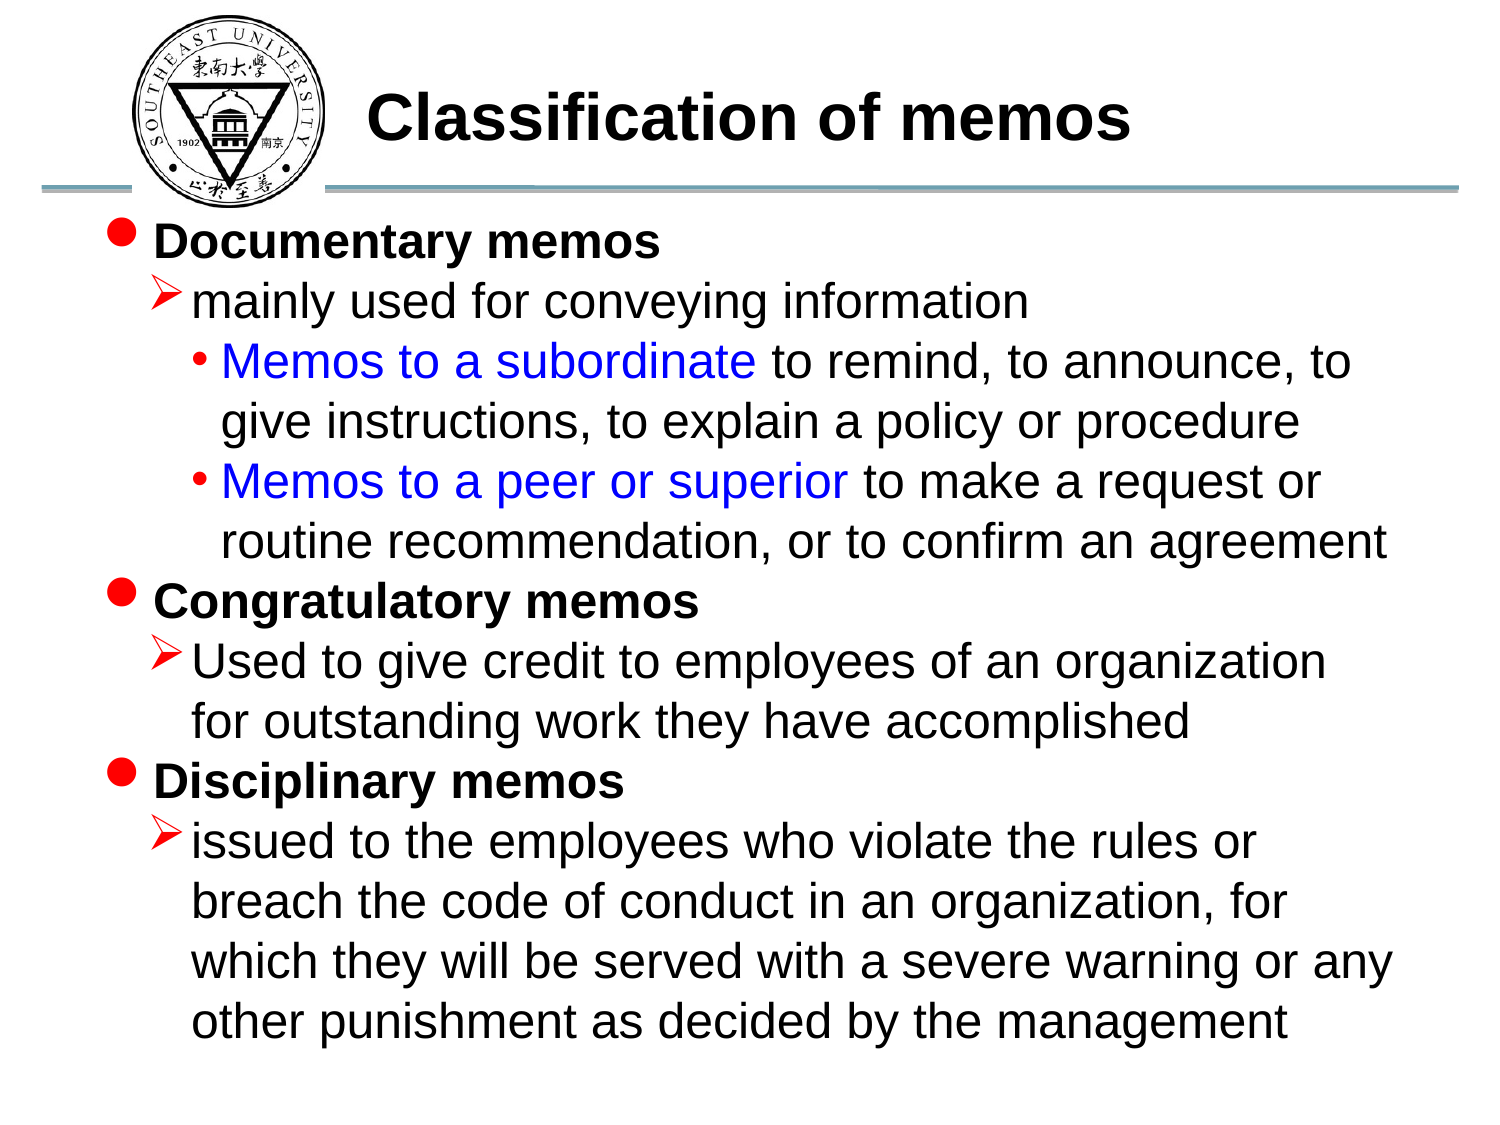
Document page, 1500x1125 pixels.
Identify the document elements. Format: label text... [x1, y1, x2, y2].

text_box Documentary memos mainly used for conveying information Memos to a subordinate to remind, to announce, to give instructions, to explain a policy or procedure Memos to a peer or superior to make a request or routine recommendation, or to confirm an agreement Congratulatory memos Used to give credit to employees of an organization for outstanding work they have accomplished Disciplinary memos issued to the employees who violate the rules or breach the code of conduct in an organization, for which they will be served with a severe warning or any other punishment as decided by the management [88, 201, 1412, 1056]
picture [132, 15, 325, 201]
text_box Classification of memos [351, 66, 1149, 161]
